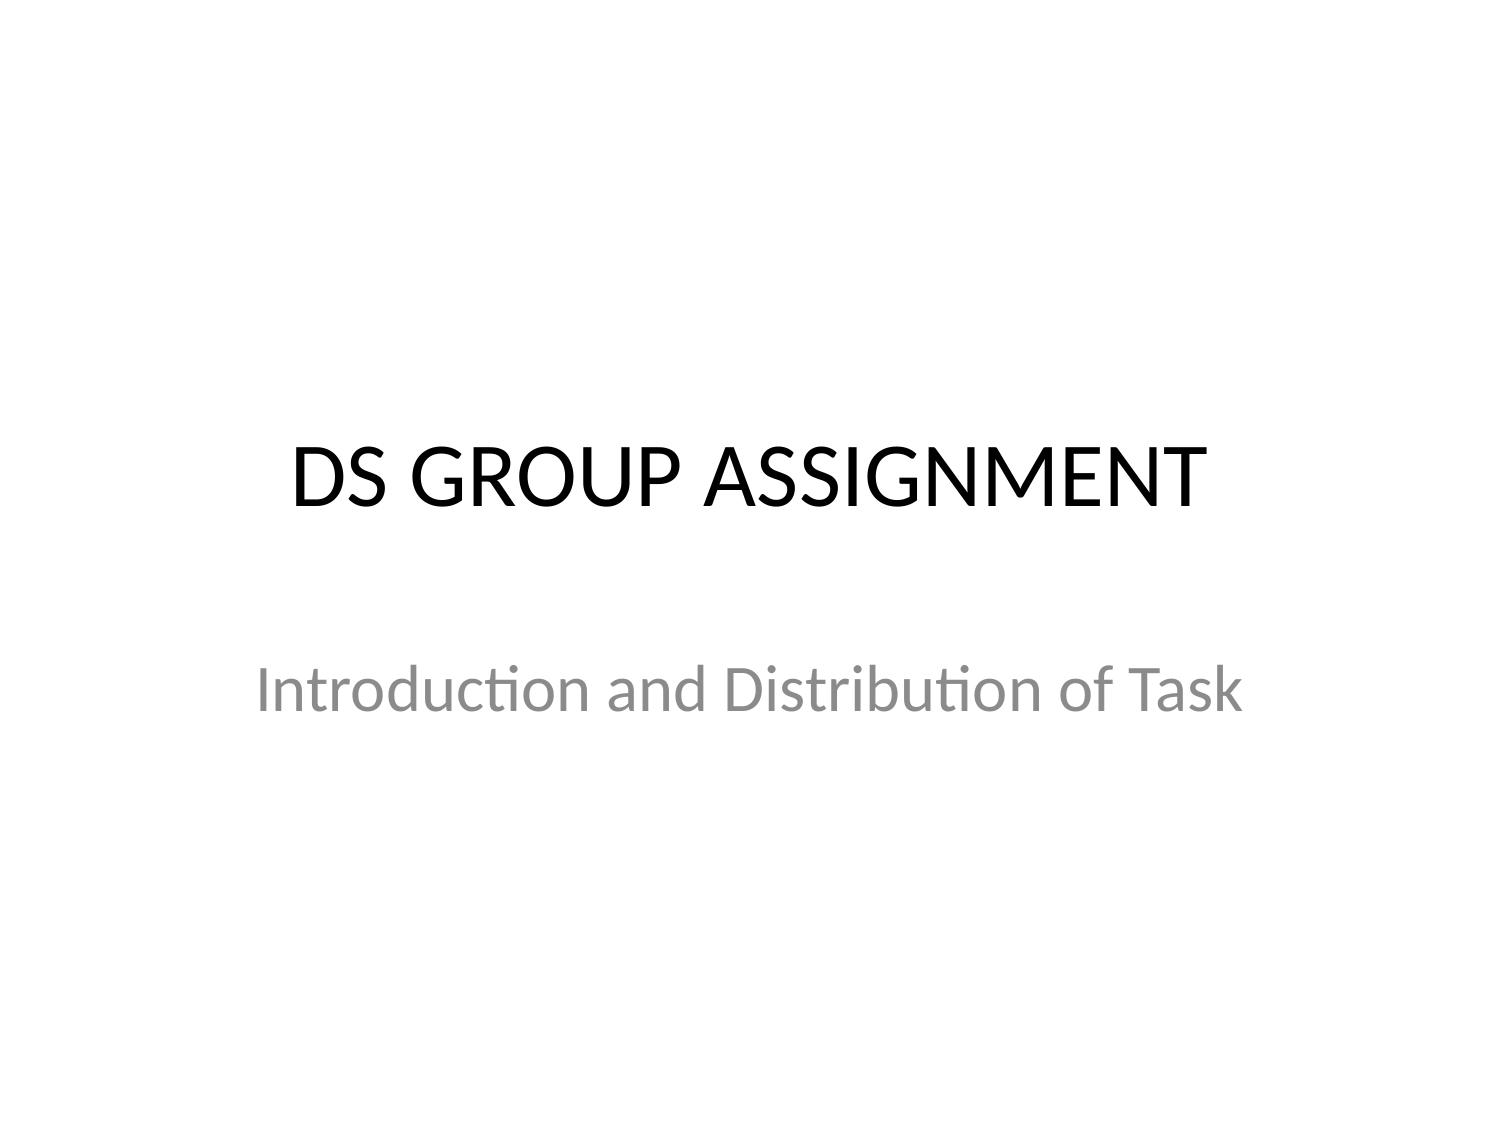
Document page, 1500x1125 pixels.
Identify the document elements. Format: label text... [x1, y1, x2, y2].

title DS GROUP ASSIGNMENT [112, 349, 1388, 591]
subtitle Introduction and Distribution of Task [225, 637, 1275, 925]
